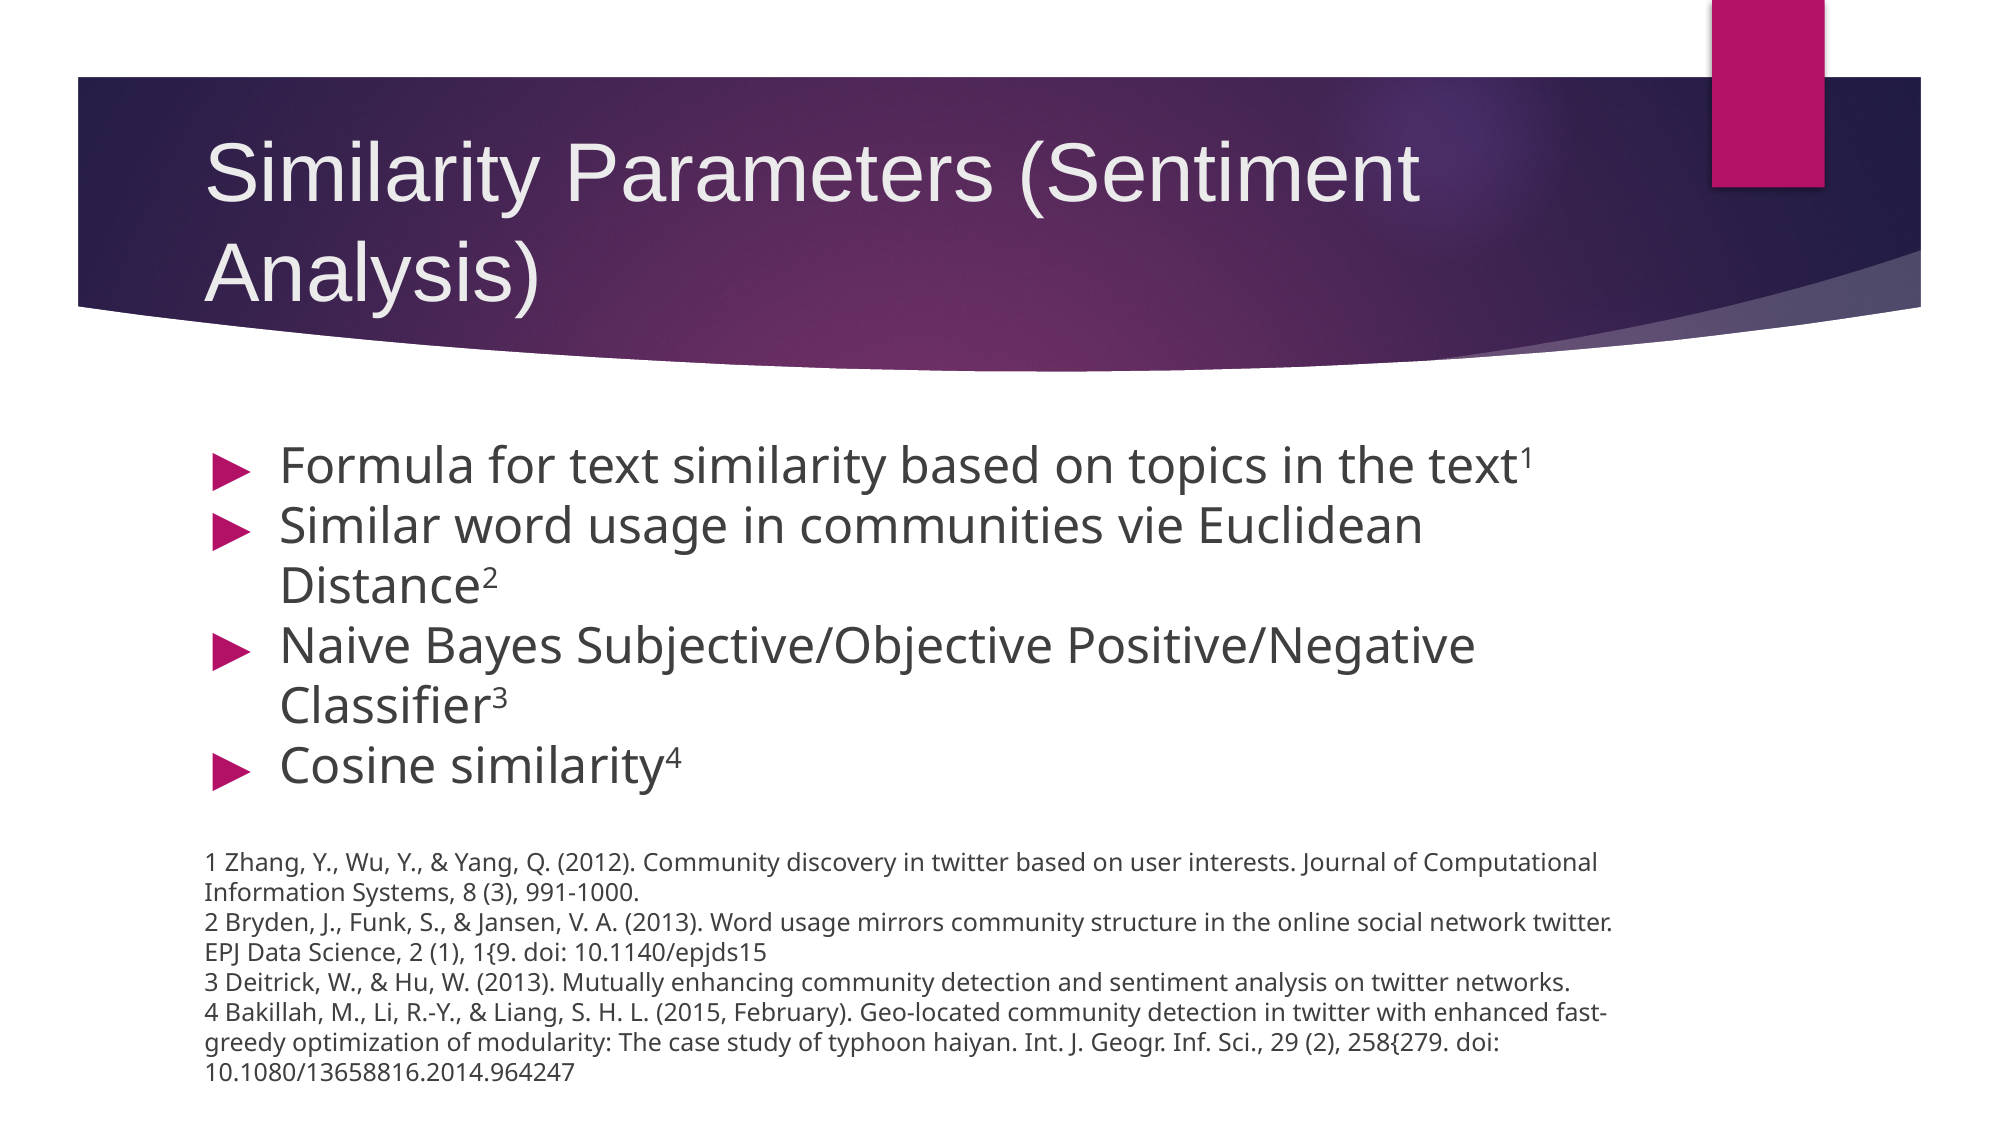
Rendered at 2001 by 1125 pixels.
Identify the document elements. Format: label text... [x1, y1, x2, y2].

text_box 1 Zhang, Y., Wu, Y., & Yang, Q. (2012). Community discovery in twitter based on user interests. Journal of Computational Information Systems, 8 (3), 991-1000. 2 Bryden, J., Funk, S., & Jansen, V. A. (2013). Word usage mirrors community structure in the online social network twitter. EPJ Data Science, 2 (1), 1{9. doi: 10.1140/epjds15 3 Deitrick, W., & Hu, W. (2013). Mutually enhancing community detection and sentiment analysis on twitter networks. 4 Bakillah, M., Li, R.-Y., & Liang, S. H. L. (2015, February). Geo-located community detection in twitter with enhanced fast-greedy optimization of modularity: The case study of typhoon haiyan. Int. J. Geogr. Inf. Sci., 29 (2), 258{279. doi: 10.1080/13658816.2014.964247 [189, 839, 1638, 1076]
title Similarity Parameters (Sentiment Analysis) [189, 159, 1733, 276]
picture [79, 78, 1920, 371]
list [1521, 315, 1734, 354]
list Formula for text similarity based on topics in the text1 Similar word usage in communities vie Euclidean Distance2 Naive Bayes Subjective/Objective Positive/Negative Classifier3 Cosine similarity4 [189, 418, 1638, 797]
